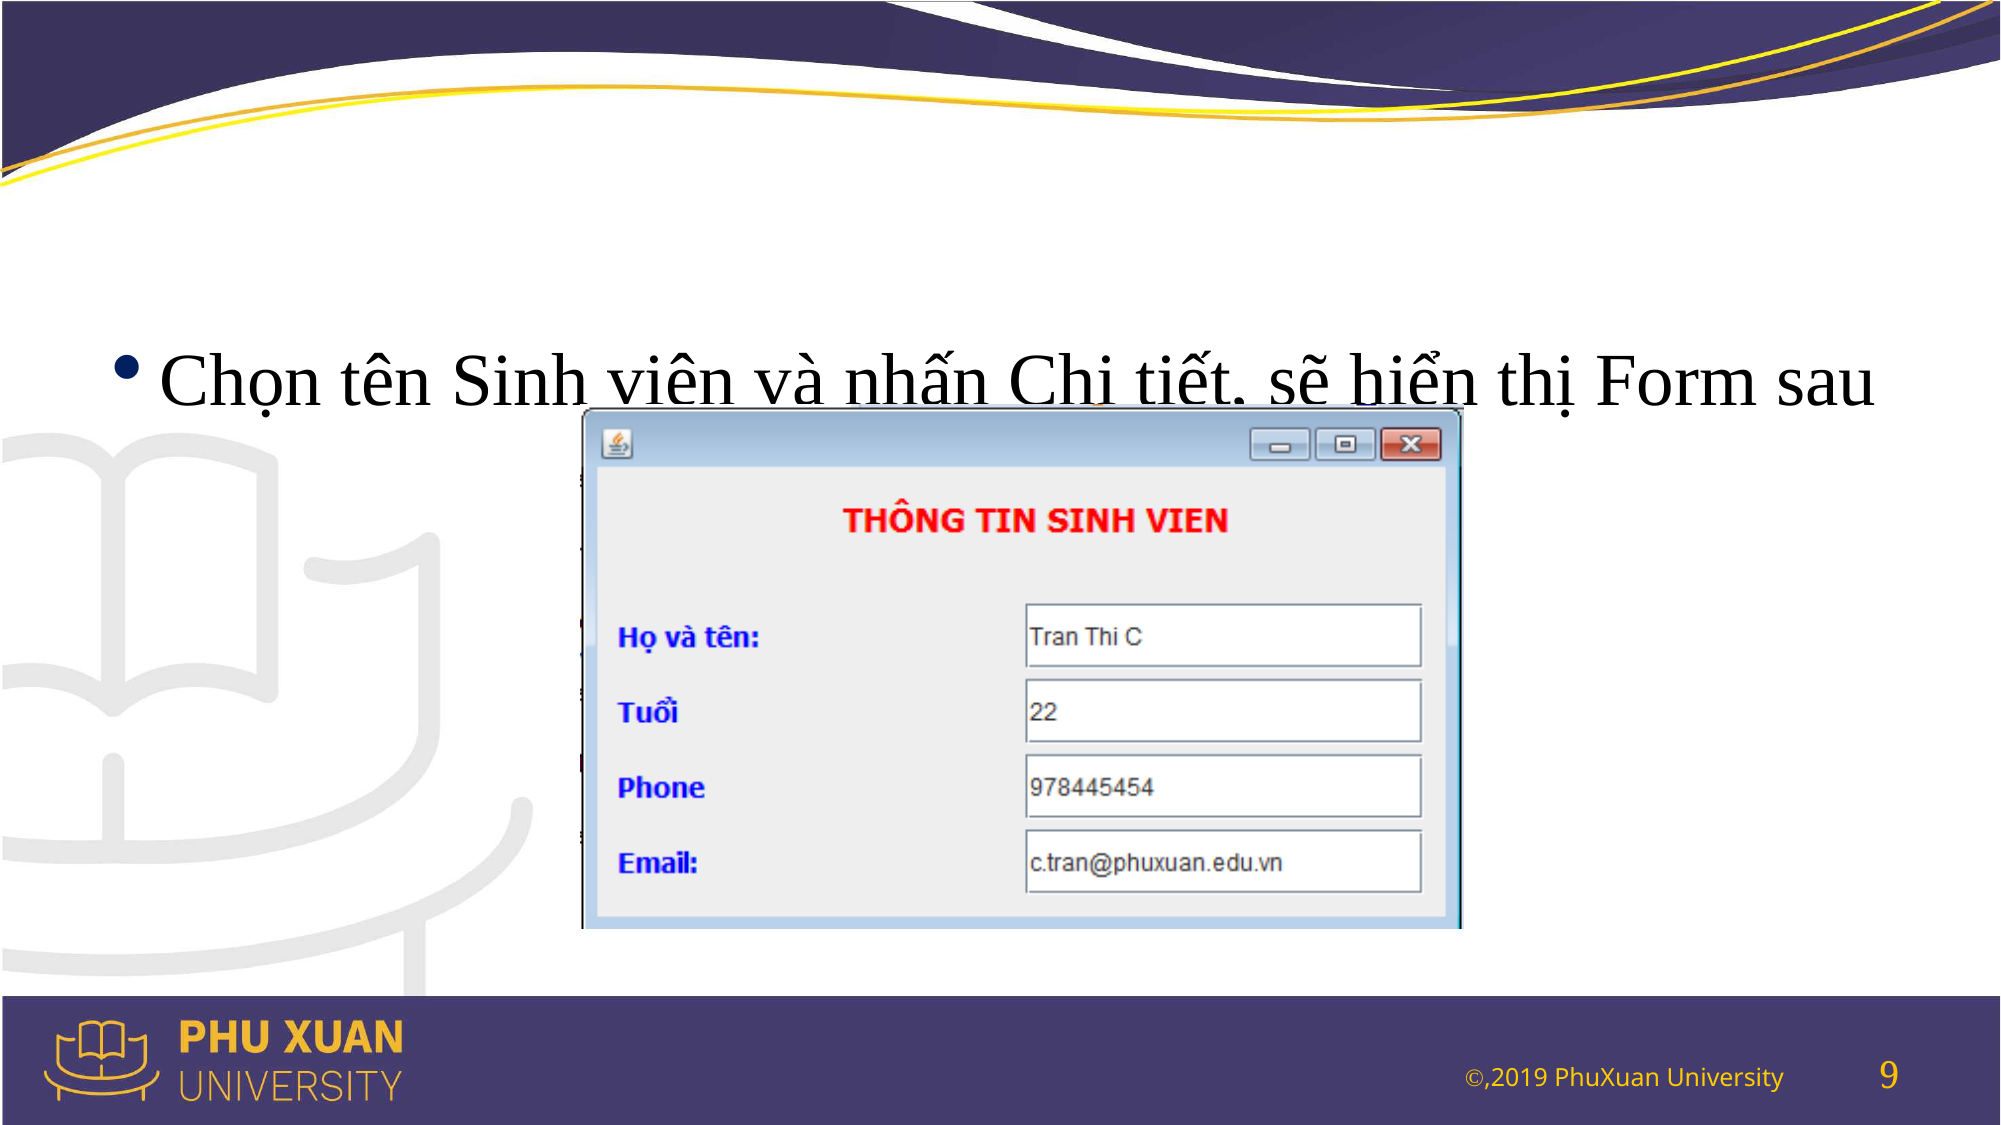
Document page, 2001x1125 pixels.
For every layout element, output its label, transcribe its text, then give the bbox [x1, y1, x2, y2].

slide_number 9 [1733, 1042, 1900, 1103]
list Chọn tên Sinh viên và nhấn Chi tiết, sẽ hiển thị Form sau [99, 322, 1900, 1043]
picture [0, 0, 2001, 1125]
